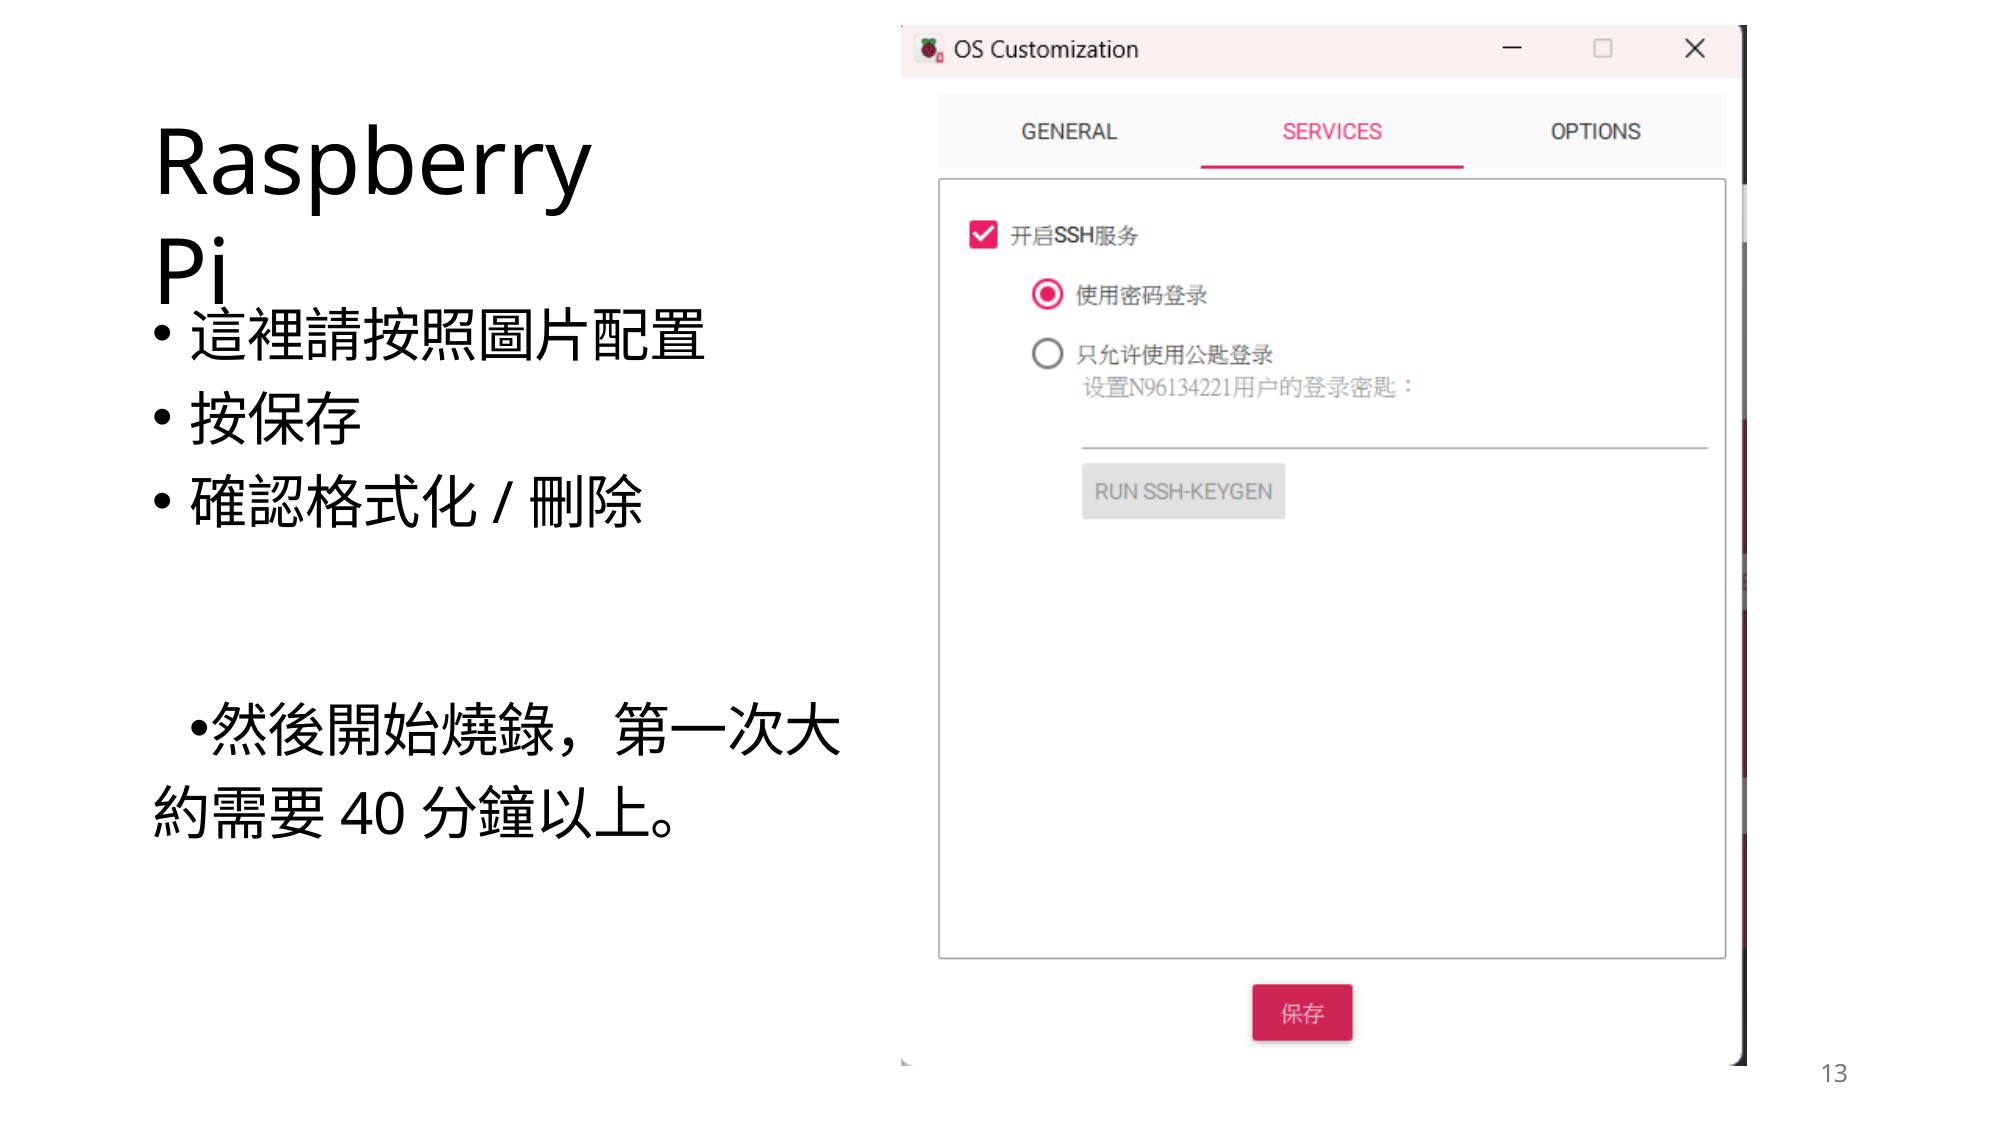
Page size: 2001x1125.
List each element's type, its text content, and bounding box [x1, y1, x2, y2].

title Raspberry Pi [150, 100, 623, 281]
picture [900, 25, 1747, 1066]
slide_number 13 [1814, 1056, 1856, 1125]
text_box 這裡請按照圖片配置 按保存 確認格式化/刪除 然後開始燒錄，第一次大約需要40分鐘以上。 [150, 281, 893, 846]
